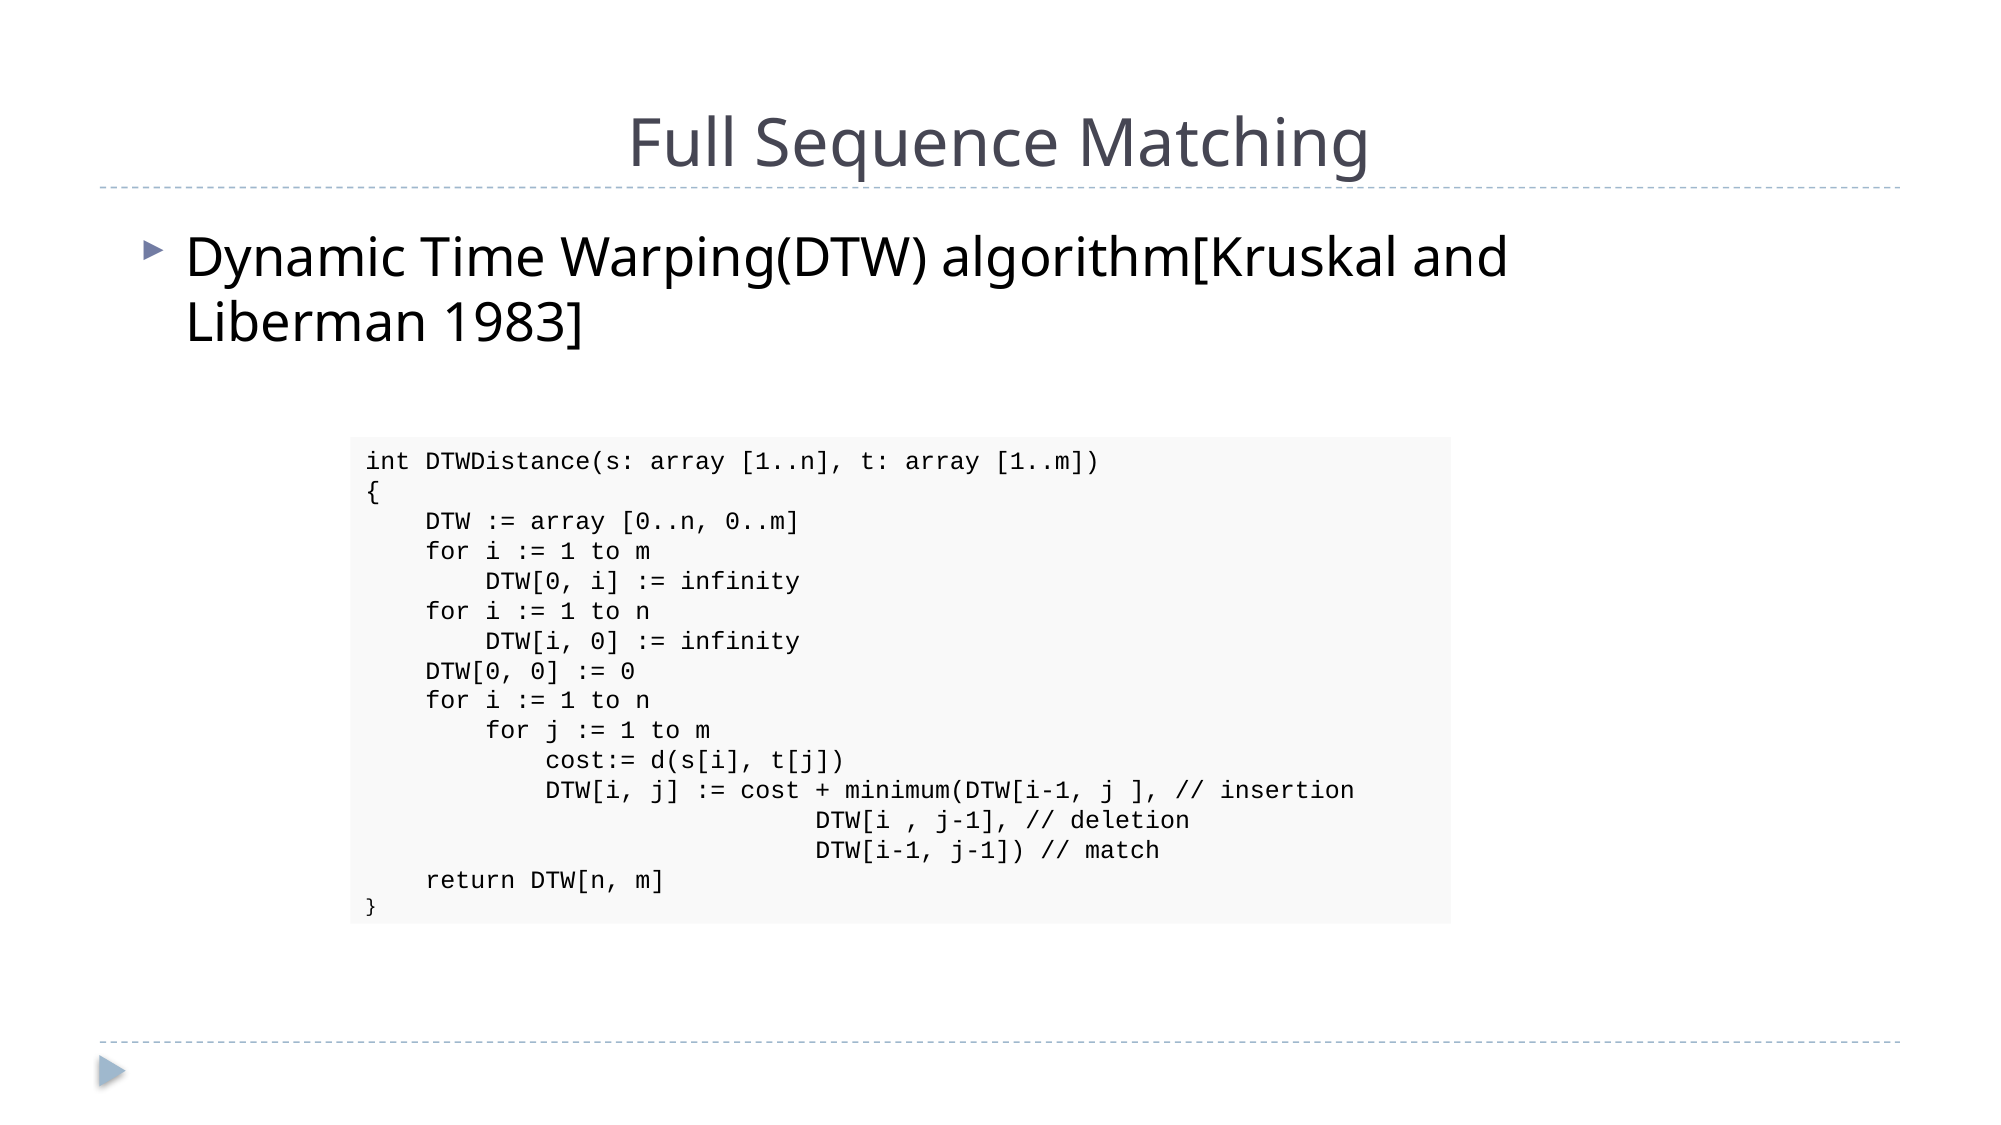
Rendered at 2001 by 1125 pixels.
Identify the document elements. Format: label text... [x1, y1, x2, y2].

text_box int DTWDistance(s: array [1..n], t: array [1..m]) { DTW := array [0..n, 0..m] for i := 1 to m DTW[0, i] := infinity for i := 1 to n DTW[i, 0] := infinity DTW[0, 0] := 0 for i := 1 to n for j := 1 to m cost:= d(s[i], t[j]) DTW[i, j] := cost + minimum(DTW[i-1, j ], // insertion DTW[i , j-1], // deletion DTW[i-1, j-1]) // match return DTW[n, m] } [350, 437, 1451, 924]
list Dynamic Time Warping(DTW) algorithm[Kruskal and Liberman 1983] [125, 214, 1588, 1125]
title Full Sequence Matching [99, 24, 1900, 188]
